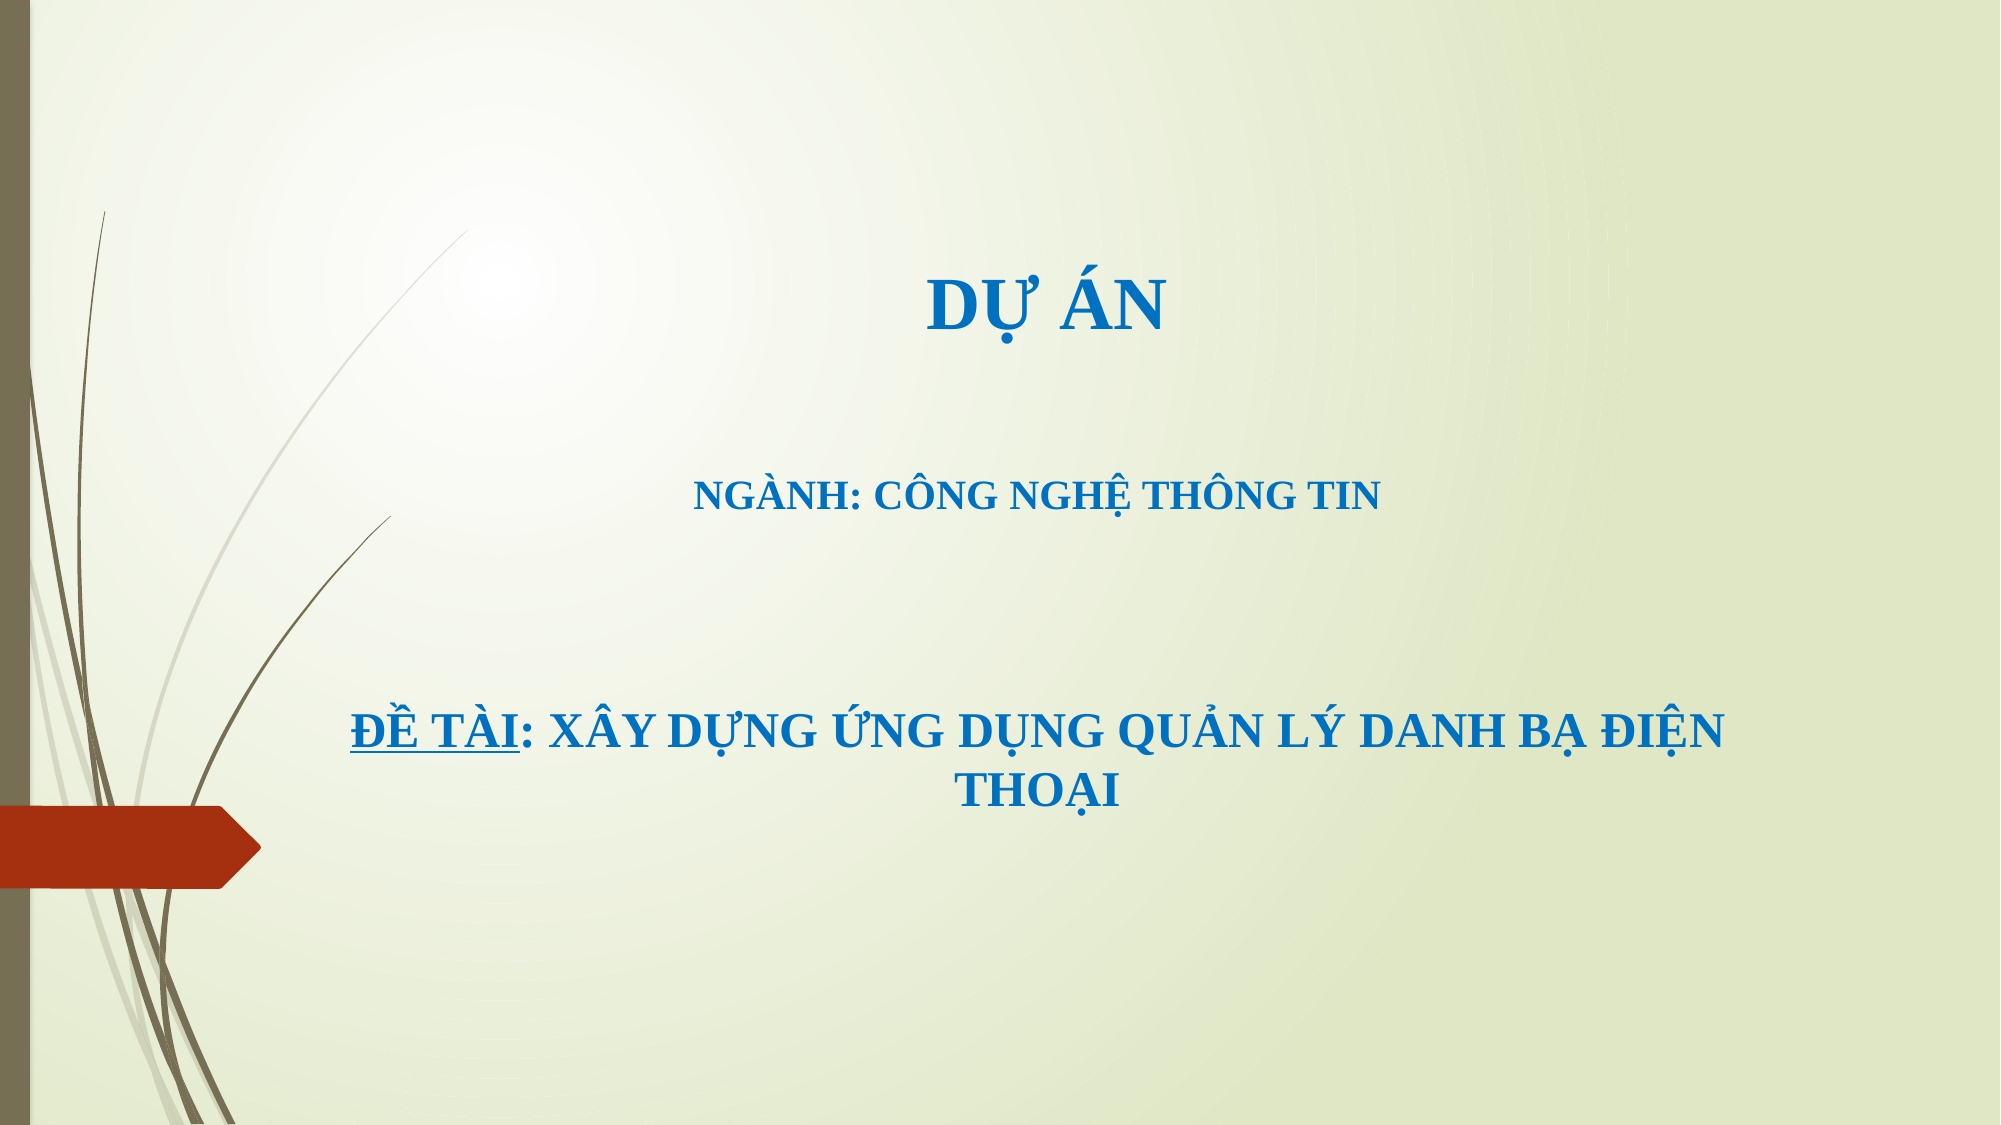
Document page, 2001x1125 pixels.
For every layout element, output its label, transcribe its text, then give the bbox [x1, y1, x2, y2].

table_header DỰ ÁN [306, 158, 1769, 445]
table_cell [306, 542, 1769, 639]
table_cell NGÀNH: CÔNG NGHỆ THÔNG TIN [306, 445, 1769, 542]
table_cell ĐỀ TÀI: XÂY DỰNG ỨNG DỤNG QUẢN LÝ DANH BẠ ĐIỆN THOẠI [306, 639, 1769, 878]
